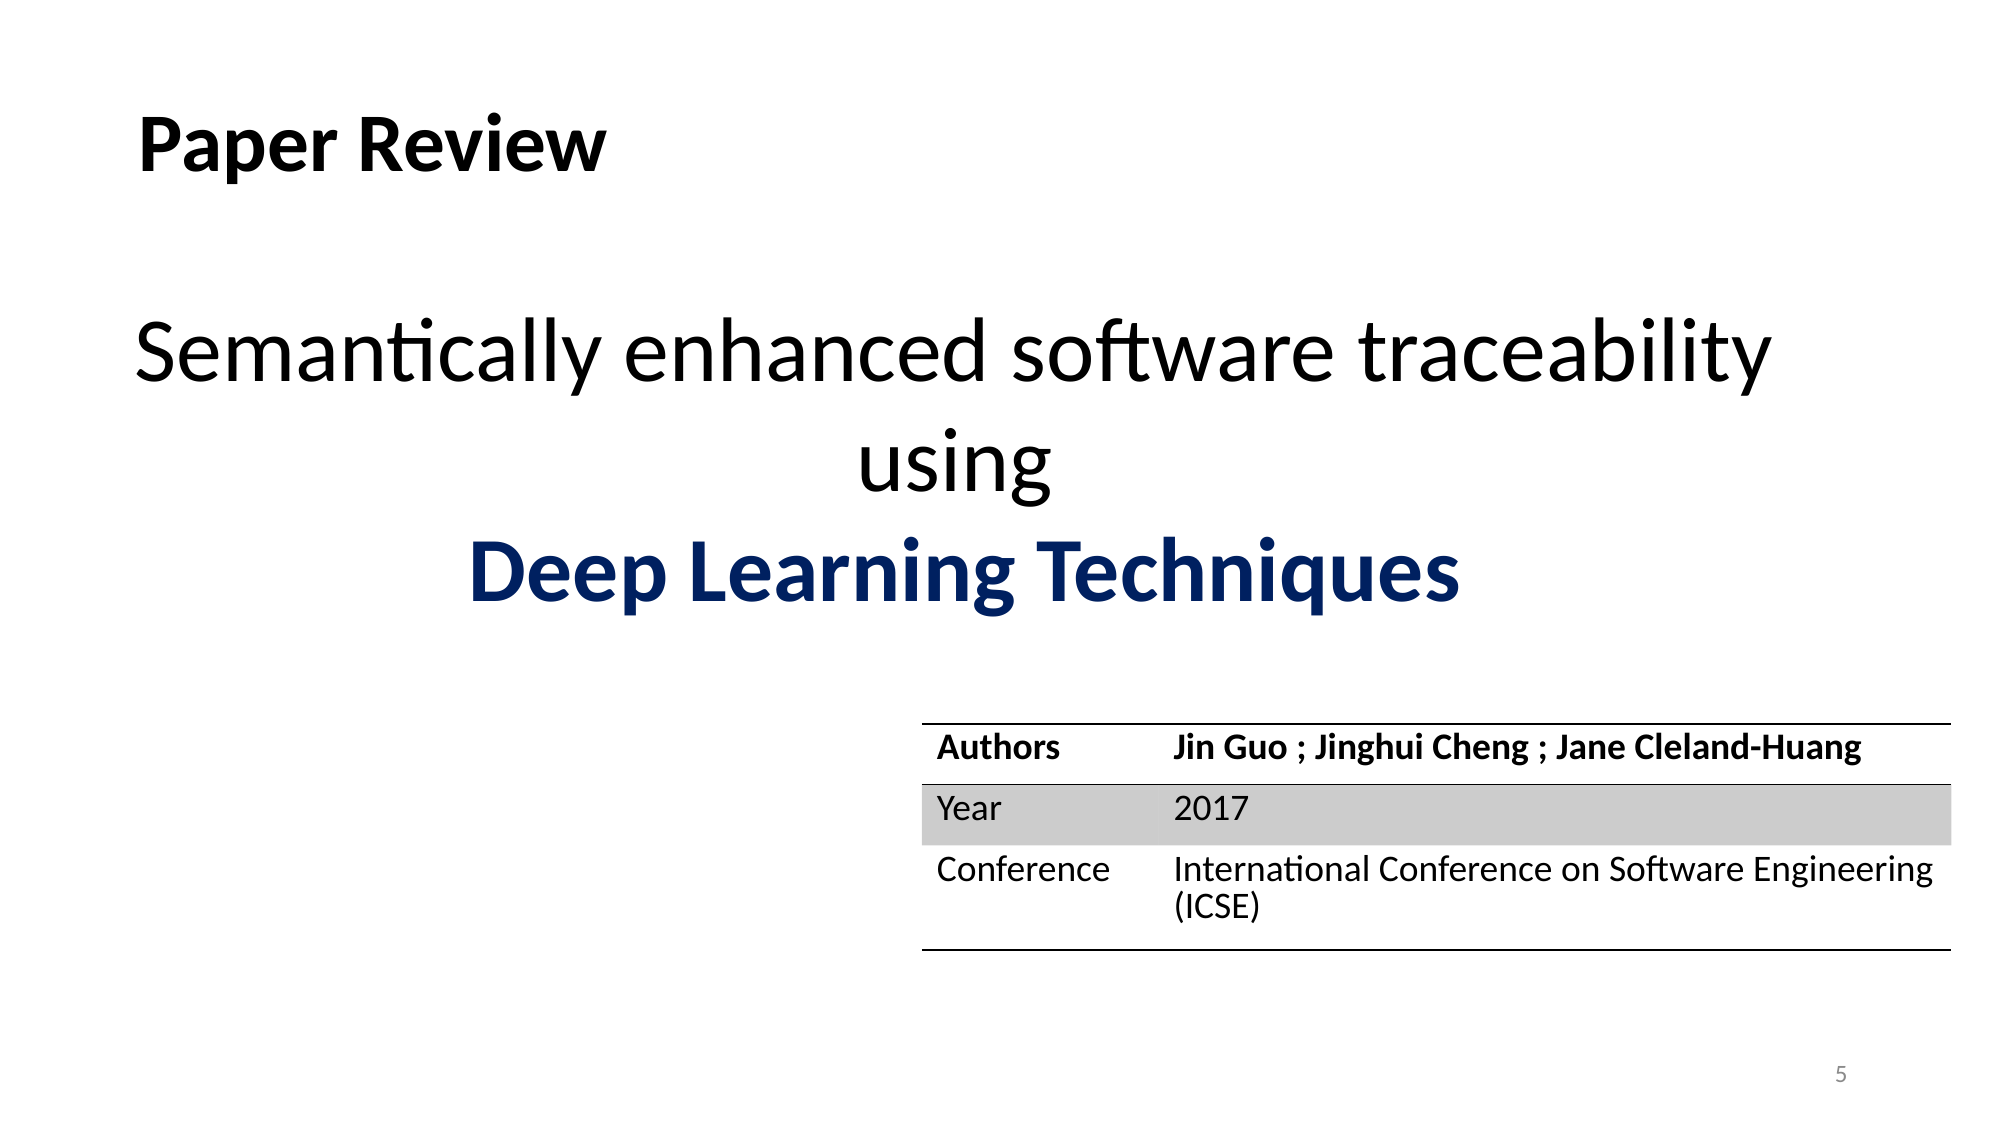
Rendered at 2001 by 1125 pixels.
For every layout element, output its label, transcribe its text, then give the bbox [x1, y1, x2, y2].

text_box Paper Review [124, 80, 643, 196]
table_cell International Conference on Software Engineering (ICSE) [1159, 845, 1951, 949]
slide_number 5 [1412, 1042, 1863, 1103]
text_box Semantically enhanced software traceability using Deep Learning Techniques [95, 282, 1815, 628]
table_header Authors [922, 725, 1159, 784]
table_header Jin Guo ; Jinghui Cheng ; Jane Cleland-Huang [1159, 725, 1951, 784]
table_cell 2017 [1159, 785, 1951, 845]
table_cell Year [922, 785, 1159, 845]
table_cell Conference [922, 845, 1159, 949]
